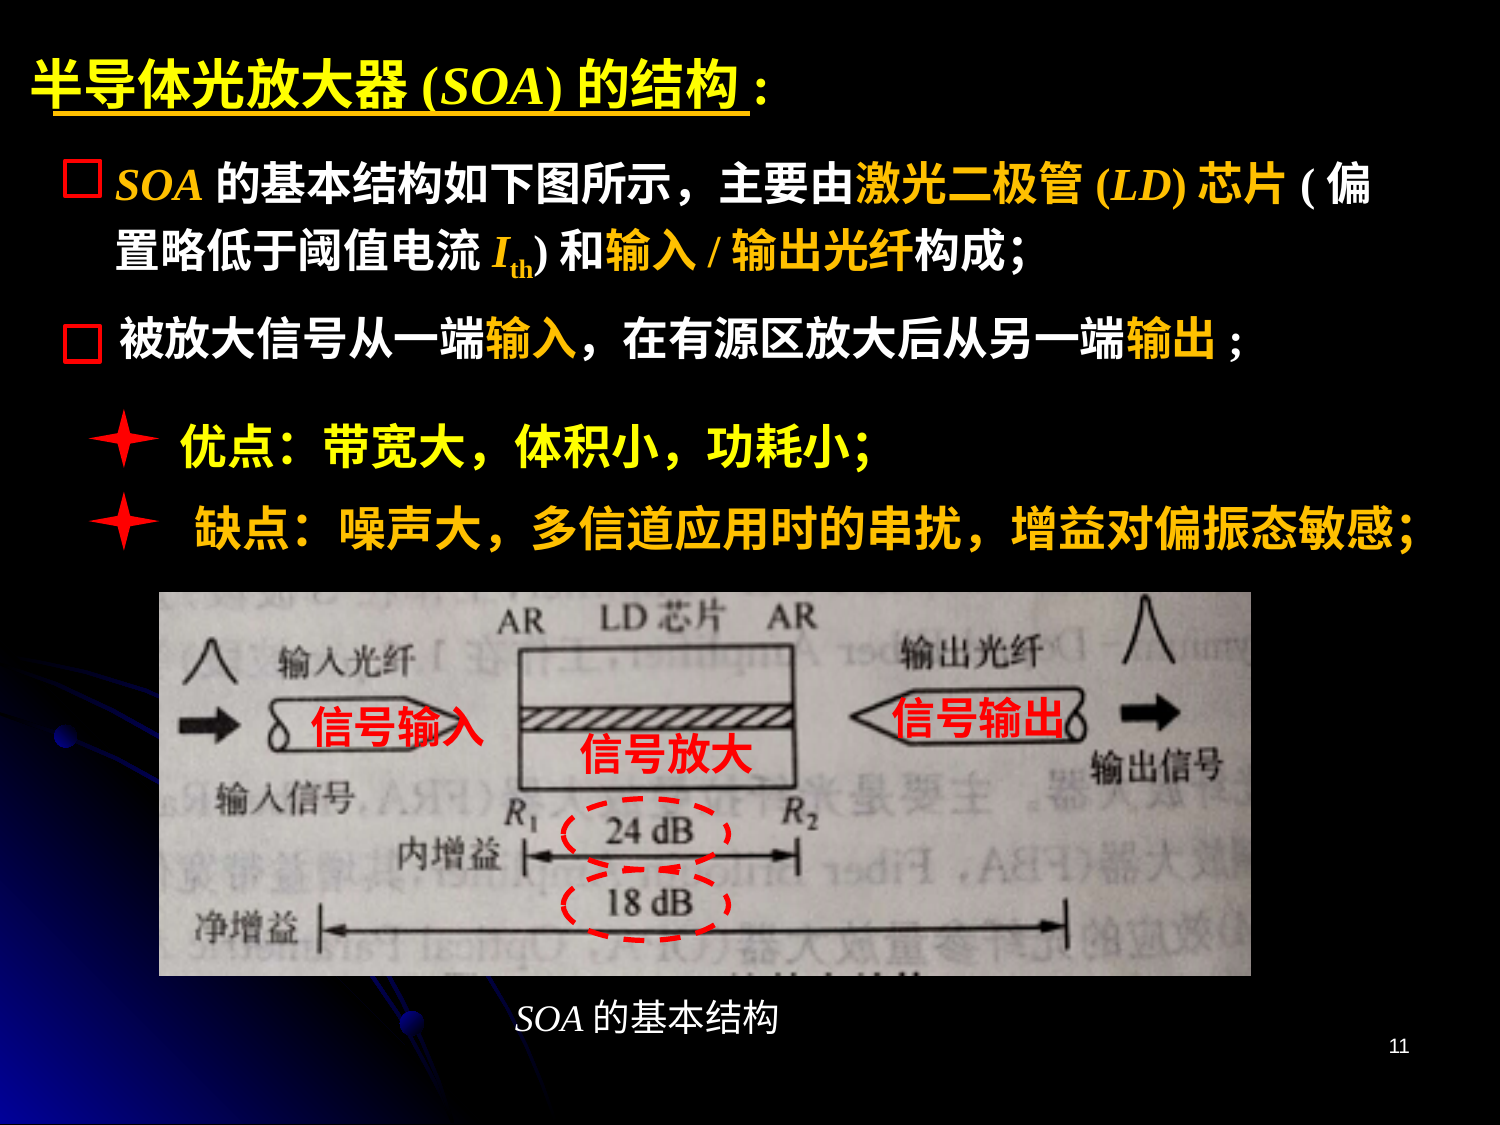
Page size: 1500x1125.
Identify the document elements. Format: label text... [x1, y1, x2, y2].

text_box [86, 489, 162, 553]
text_box 半导体光放大器(SOA)的结构: [14, 42, 786, 123]
picture [159, 592, 1251, 977]
text_box 缺点：噪声大，多信道应用时的串扰，增益对偏振态敏感； [179, 491, 1458, 564]
text_box [63, 324, 102, 364]
text_box SOA的基本结构 [499, 986, 795, 1046]
text_box [86, 406, 162, 471]
text_box SOA的基本结构如下图所示，主要由激光二极管(LD)芯片(偏置略低于阈值电流Ith)和输入/输出光纤构成； [100, 135, 1402, 292]
text_box [63, 159, 102, 198]
text_box 被放大信号从一端输入，在有源区放大后从另一端输出; [104, 302, 1259, 373]
text_box 优点：带宽大，体积小，功耗小； [164, 408, 915, 482]
slide_number 11 [1074, 1025, 1425, 1100]
